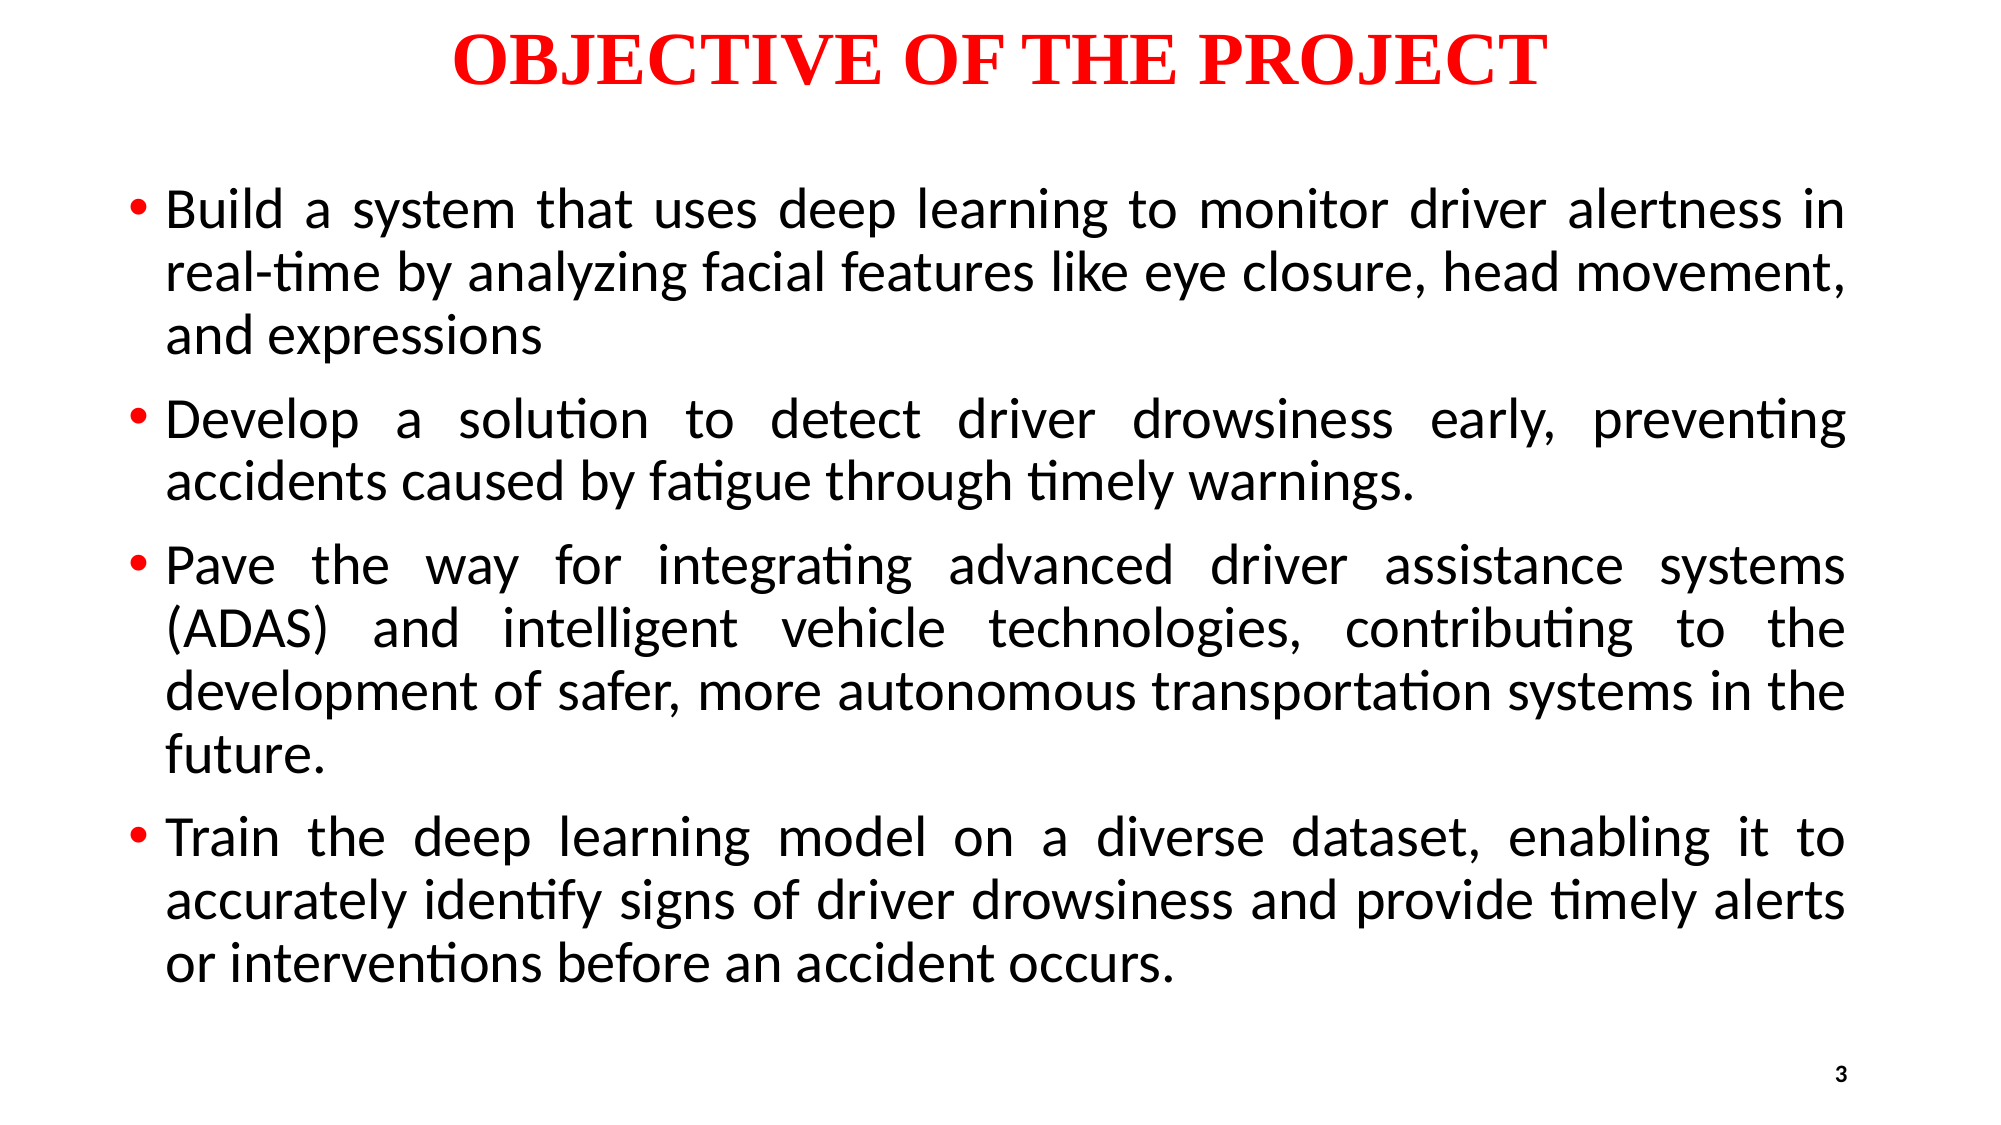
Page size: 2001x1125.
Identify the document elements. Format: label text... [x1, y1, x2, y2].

slide_number 3 [1412, 1042, 1863, 1103]
title OBJECTIVE OF THE PROJECT [0, 0, 2000, 122]
list Build a system that uses deep learning to monitor driver alertness in real-time by analyzing facial features like eye closure, head movement, and expressions Develop a solution to detect driver drowsiness early, preventing accidents caused by fatigue through timely warnings. Pave the way for integrating advanced driver assistance systems (ADAS) and intelligent vehicle technologies, contributing to the development of safer, more autonomous transportation systems in the future. Train the deep learning model on a diverse dataset, enabling it to accurately identify signs of driver drowsiness and provide timely alerts or interventions before an accident occurs. [113, 170, 1863, 1015]
